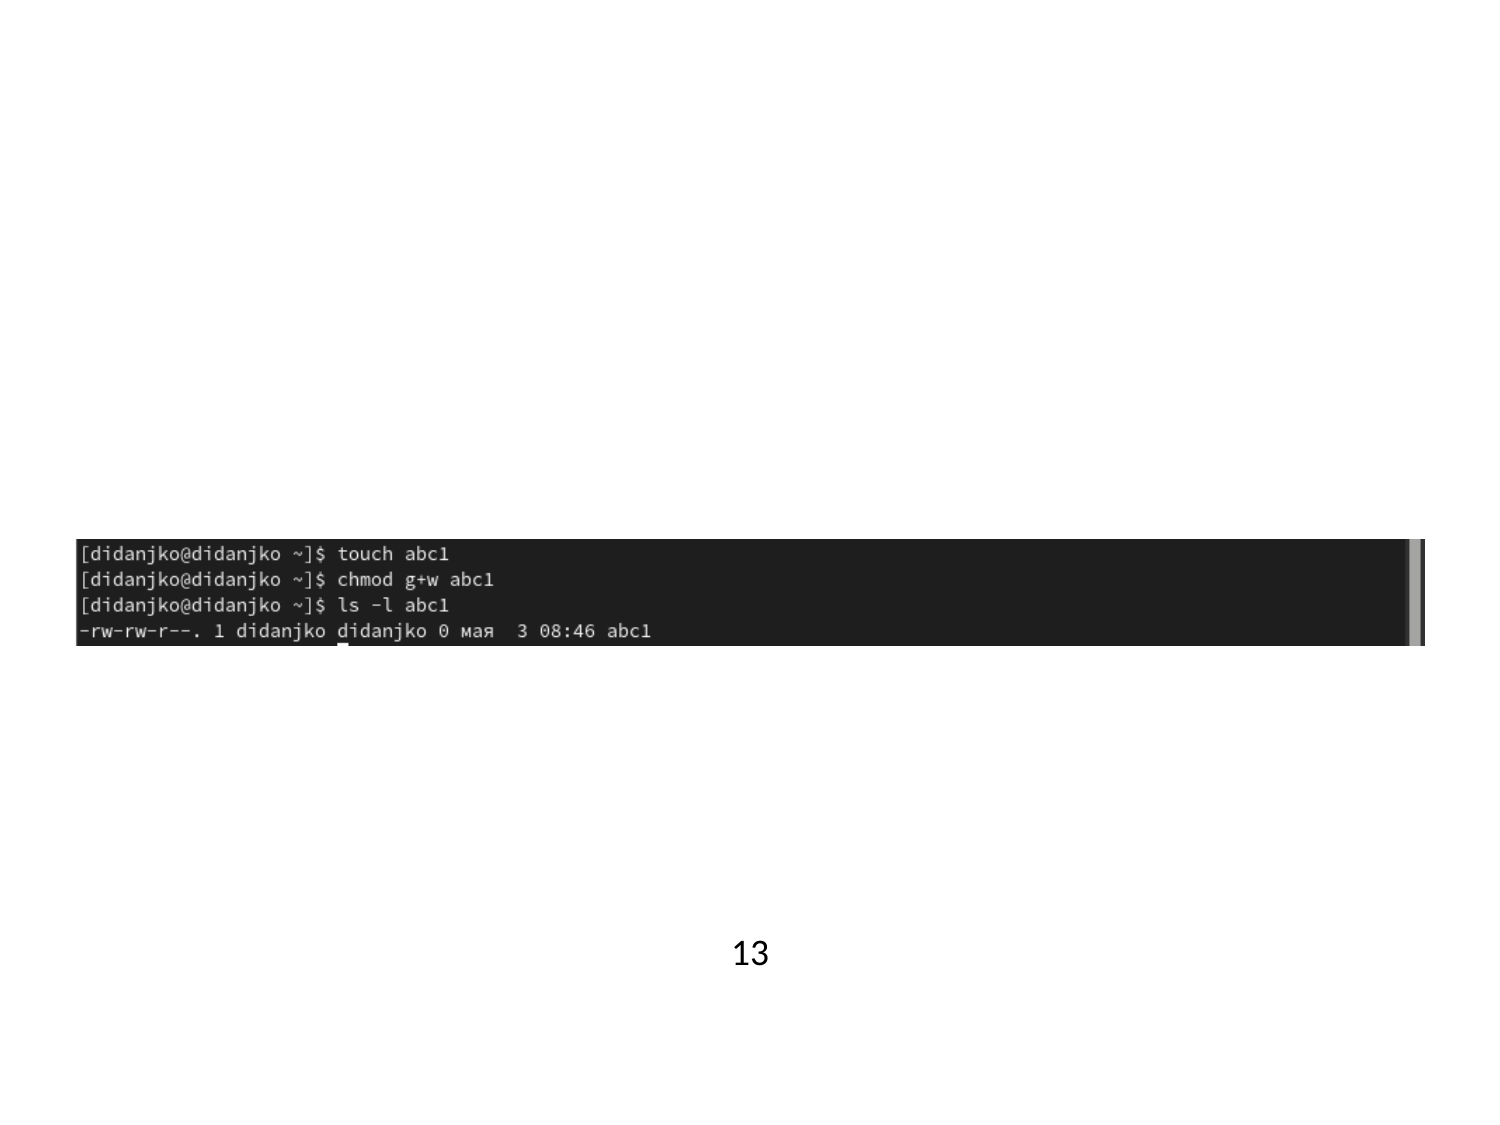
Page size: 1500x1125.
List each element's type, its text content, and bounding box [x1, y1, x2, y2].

picture [74, 539, 1426, 647]
text_box 13 [74, 920, 1425, 1005]
